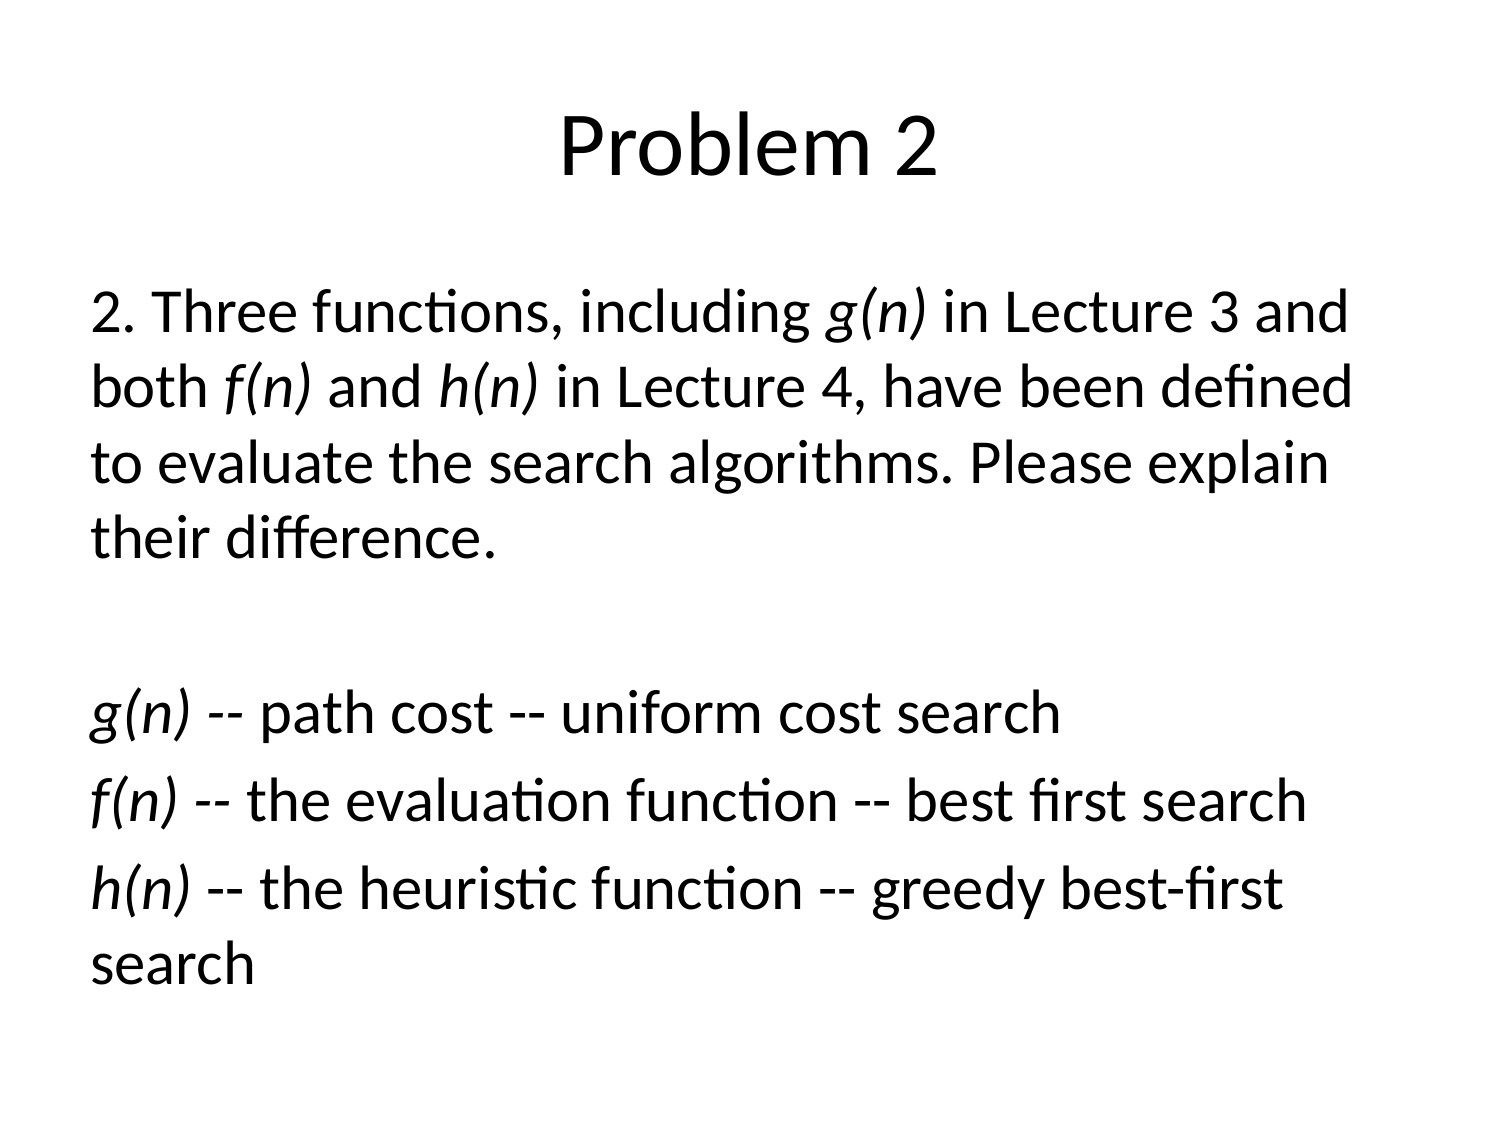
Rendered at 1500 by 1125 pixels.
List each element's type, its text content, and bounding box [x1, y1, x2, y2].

list 2. Three functions, including g(n) in Lecture 3 and both f(n) and h(n) in Lecture 4, have been defined to evaluate the search algorithms. Please explain their difference. g(n) -- path cost -- uniform cost search f(n) -- the evaluation function -- best first search h(n) -- the heuristic function -- greedy best-first search [75, 262, 1425, 1005]
title Problem 2 [75, 45, 1425, 233]
